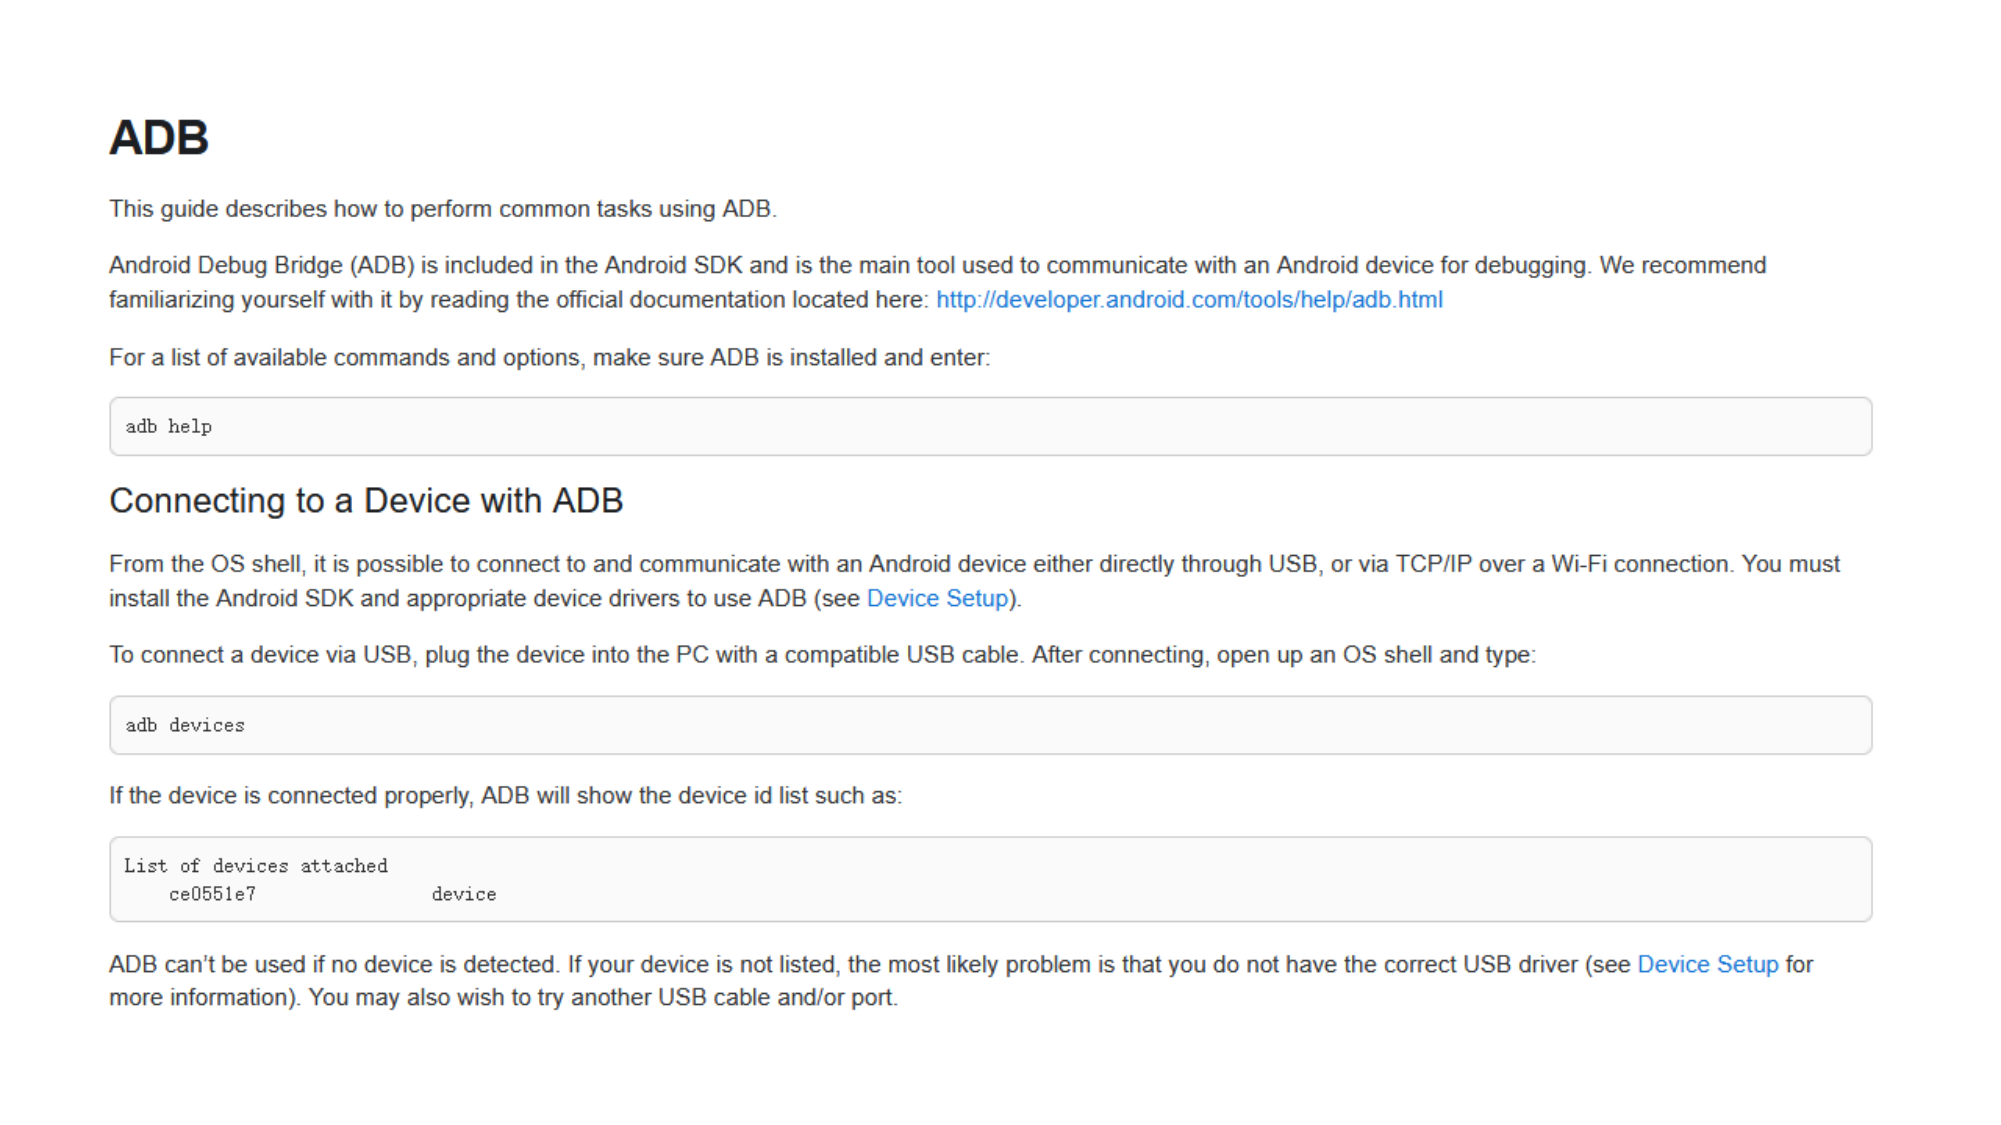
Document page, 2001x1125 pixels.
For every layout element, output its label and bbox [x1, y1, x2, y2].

picture [80, 106, 1920, 1018]
